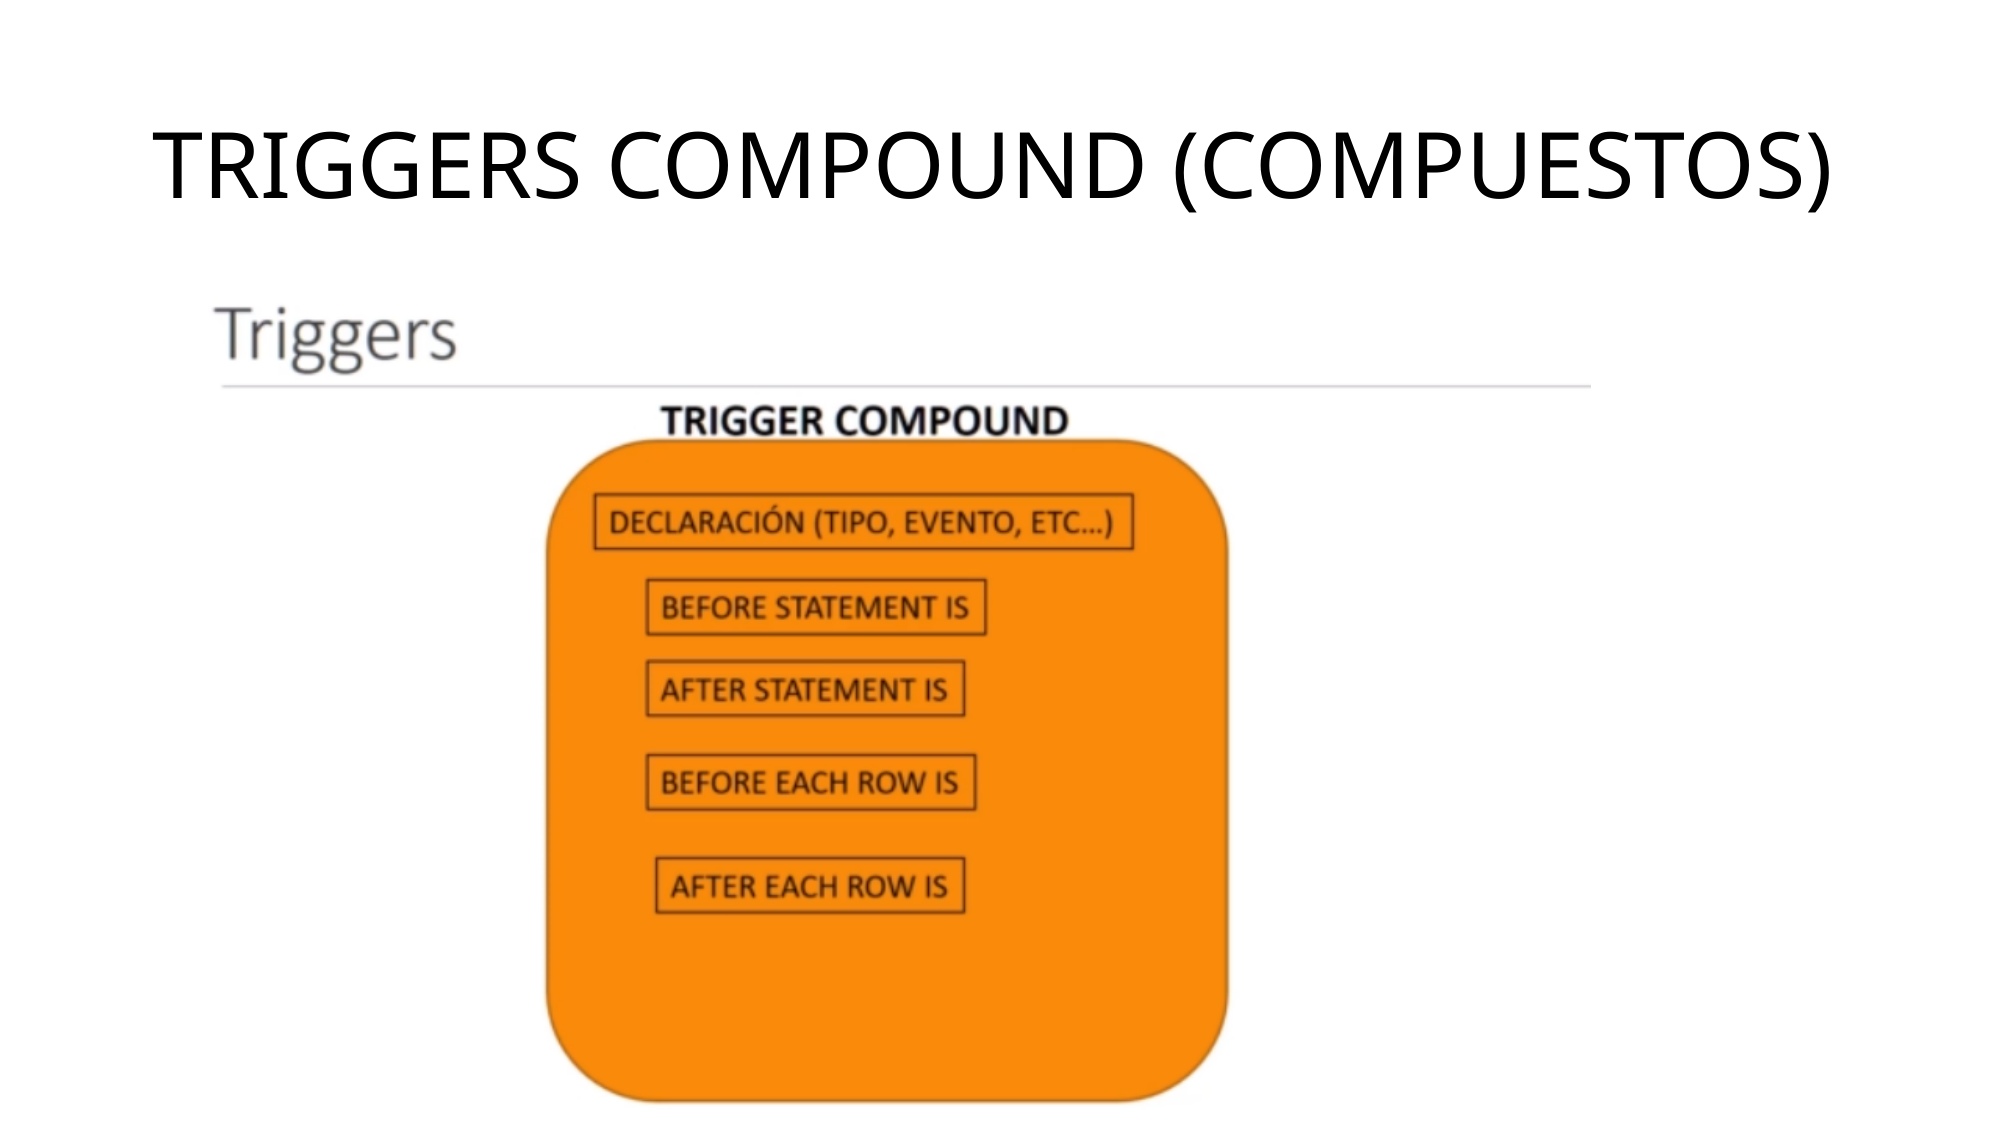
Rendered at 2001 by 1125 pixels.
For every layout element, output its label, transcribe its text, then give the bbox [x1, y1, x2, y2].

picture [179, 273, 1591, 1125]
title TRIGGERS COMPOUND (COMPUESTOS) [137, 59, 1863, 278]
